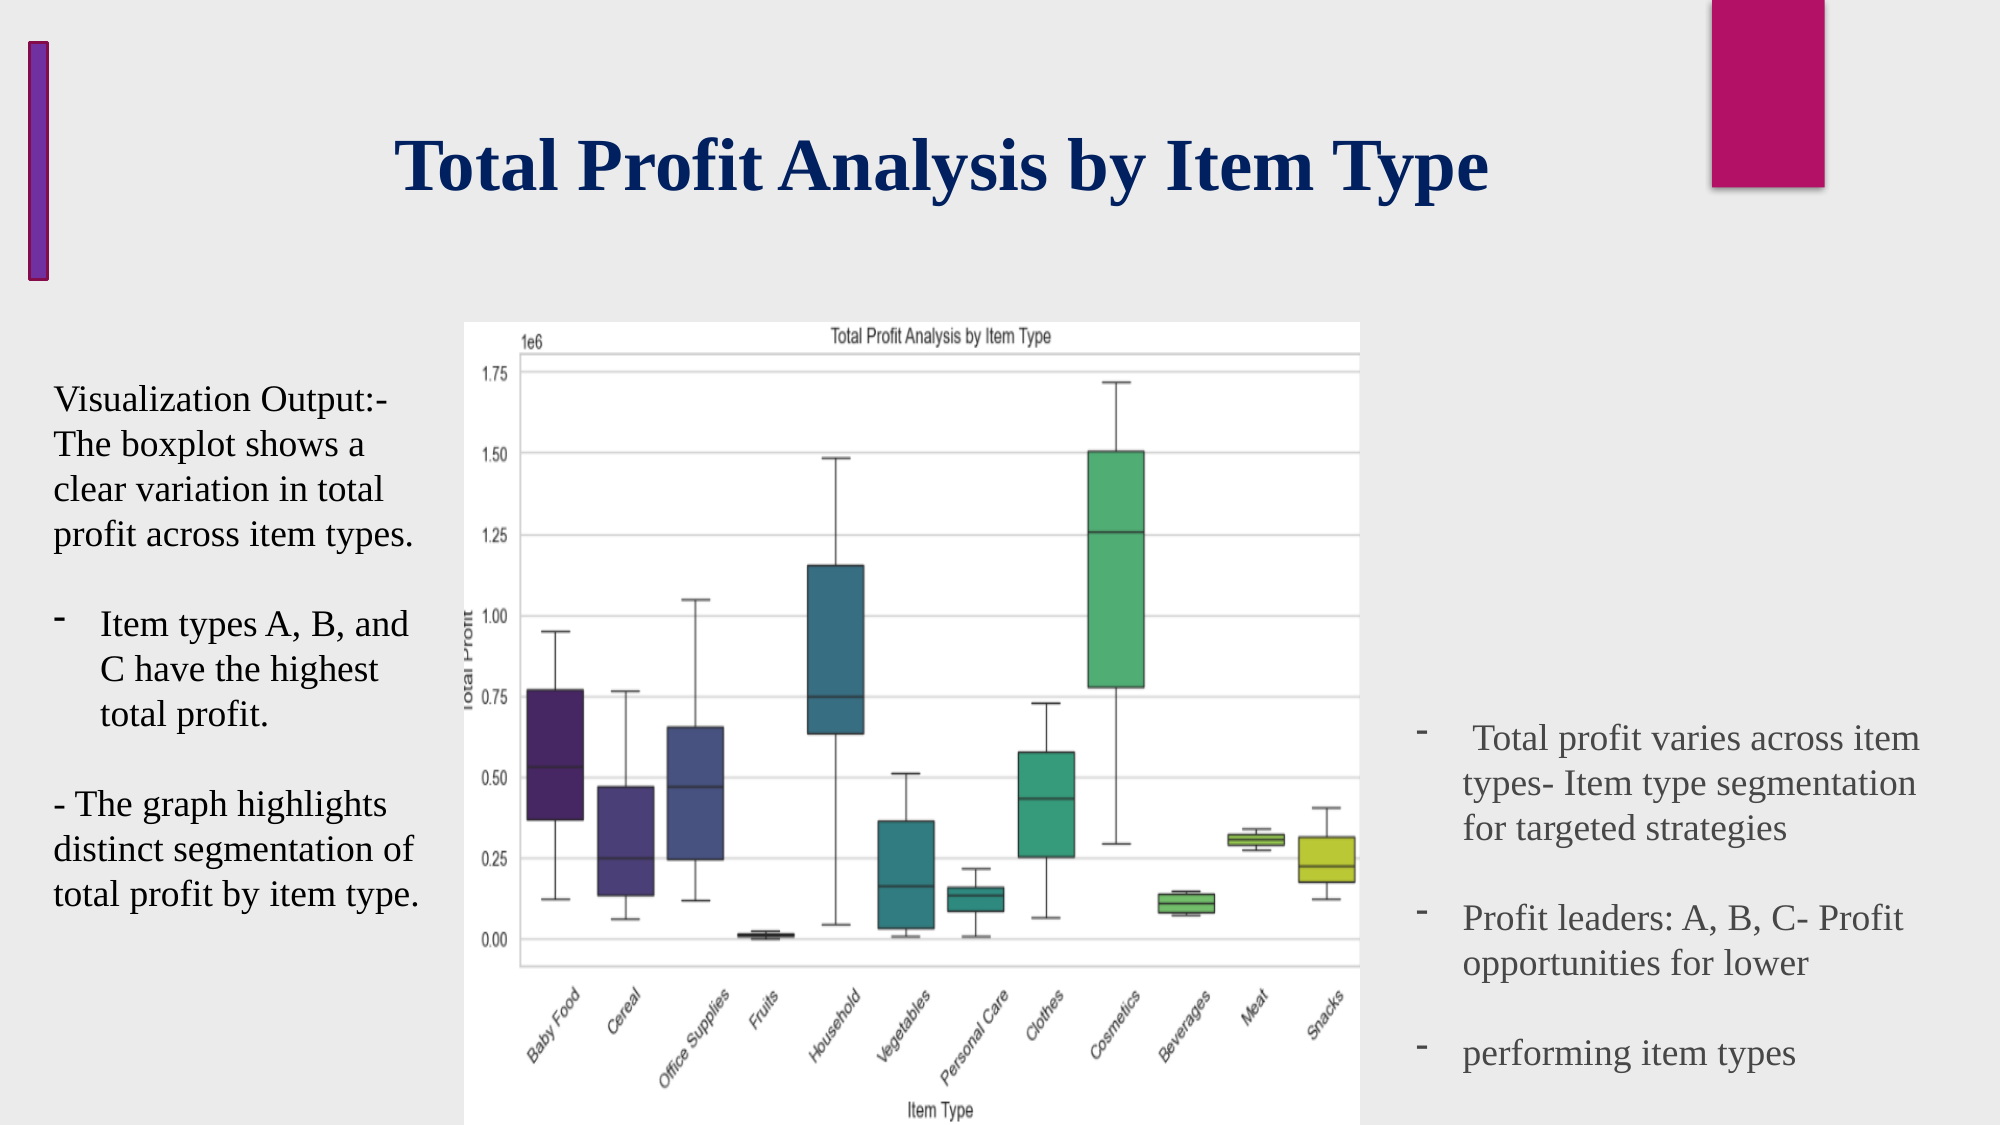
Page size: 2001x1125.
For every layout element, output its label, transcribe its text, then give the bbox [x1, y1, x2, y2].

text_box Visualization Output:- The boxplot shows a clear variation in total profit across item types. Item types A, B, and C have the highest total profit. - The graph highlights distinct segmentation of total profit by item type. [38, 367, 445, 922]
text_box Total Profit Analysis by Item Type [394, 115, 1522, 206]
picture [464, 321, 1360, 1125]
text_box [28, 41, 49, 281]
text_box Total profit varies across item types- Item type segmentation for targeted strategies Profit leaders: A, B, C- Profit opportunities for lower performing item types [1415, 667, 1962, 1073]
